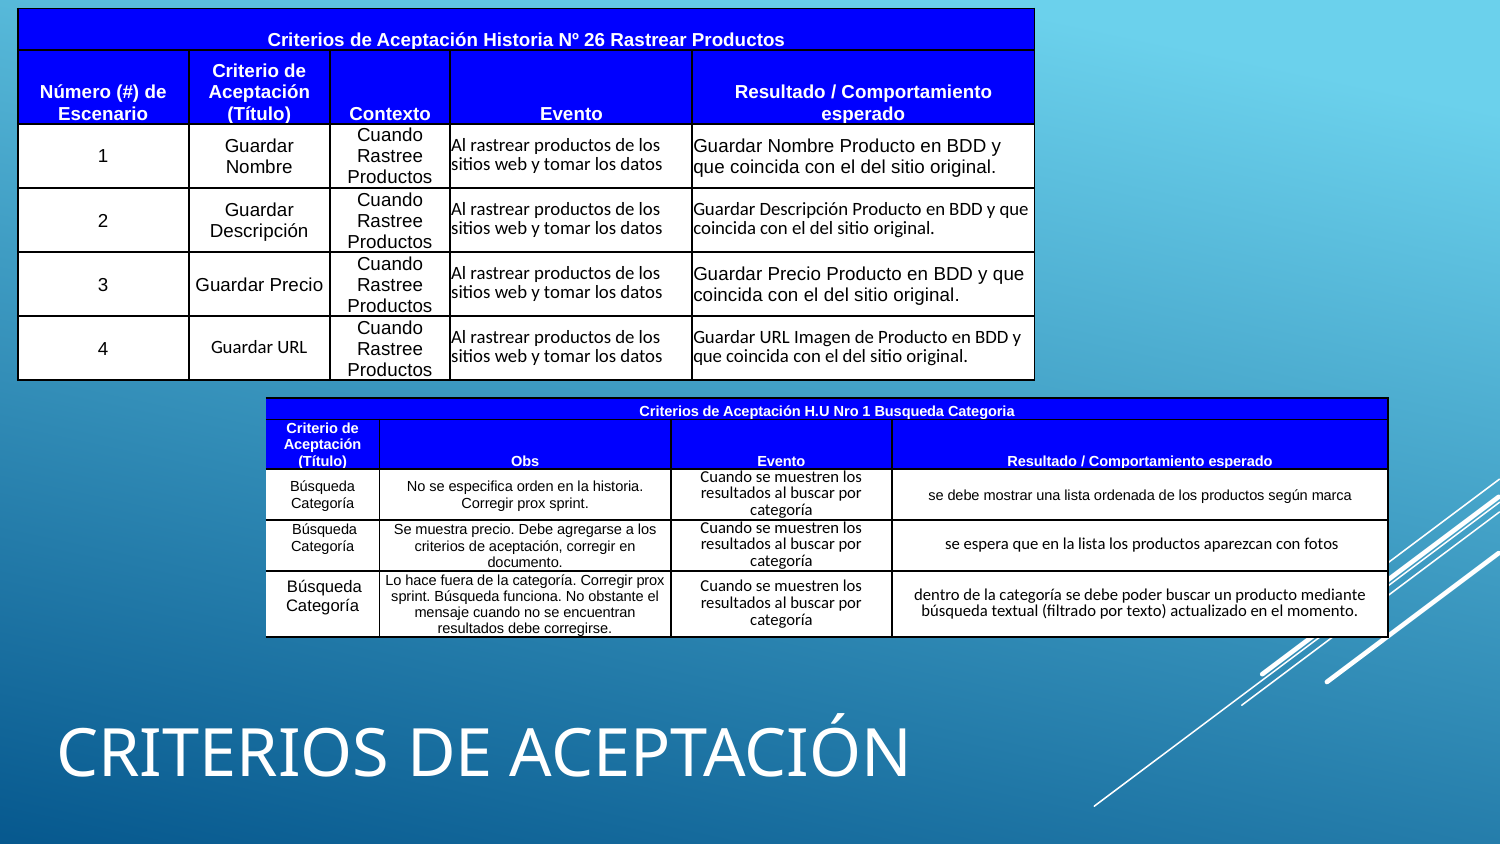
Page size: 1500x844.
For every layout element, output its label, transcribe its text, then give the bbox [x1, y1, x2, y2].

table_cell Resultado / Comportamiento esperado [693, 51, 1034, 123]
table_cell Guardar Precio Producto en BDD y que coincida con el del sitio original. [693, 253, 1034, 315]
table_cell Guardar Nombre Producto en BDD y que coincida con el del sitio original. [693, 125, 1034, 187]
table_cell Lo hace fuera de la categoría. Corregir prox sprint. Búsqueda funciona. No obstante el mensaje cuando no se encuentran resultados debe corregirse. [380, 572, 670, 636]
table_cell Guardar Nombre [190, 125, 329, 187]
table_cell Cuando Rastree Productos [331, 189, 449, 251]
table_header Criterios de Aceptación Historia Nº 26 Rastrear Productos [19, 9, 1034, 49]
table_cell Cuando se muestren los resultados al buscar por categoría [672, 521, 891, 570]
table_cell Guardar URL Imagen de Producto en BDD y que coincida con el del sitio original. [693, 317, 1034, 379]
table_cell se debe mostrar una lista ordenada de los productos según marca [893, 470, 1387, 519]
table_cell Resultado / Comportamiento esperado [893, 420, 1387, 468]
table_cell Guardar Descripción Producto en BDD y que coincida con el del sitio original. [693, 189, 1034, 251]
table_cell Guardar Descripción [190, 189, 329, 251]
table_cell Evento [451, 51, 691, 123]
table_cell No se especifica orden en la historia. Corregir prox sprint. [380, 470, 670, 519]
table_cell 4 [19, 317, 188, 379]
table_cell Cuando se muestren los resultados al buscar por categoría [672, 470, 891, 519]
table_cell Cuando Rastree Productos [331, 125, 449, 187]
table_cell Número (#) de Escenario [19, 51, 188, 123]
table_cell Búsqueda Categoría [266, 572, 379, 636]
table_cell Guardar URL [190, 317, 329, 379]
title Criterios de Aceptación [41, 656, 1117, 844]
table_cell Cuando Rastree Productos [331, 253, 449, 315]
table_cell Evento [672, 420, 891, 468]
table_cell se espera que en la lista los productos aparezcan con fotos [893, 521, 1387, 570]
table_cell 1 [19, 125, 188, 187]
table_cell 2 [19, 189, 188, 251]
table_cell 3 [19, 253, 188, 315]
table_cell Obs [380, 420, 670, 468]
table_cell Cuando Rastree Productos [331, 317, 449, 379]
table_cell Guardar Precio [190, 253, 329, 315]
table_cell Criterio de Aceptación (Título) [266, 420, 379, 468]
table_cell Al rastrear productos de los sitios web y tomar los datos [451, 189, 691, 251]
table_cell Búsqueda Categoría [266, 470, 379, 519]
table_header Criterios de Aceptación H.U Nro 1 Busqueda Categoria [266, 399, 1387, 419]
table_cell Al rastrear productos de los sitios web y tomar los datos [451, 125, 691, 187]
table_cell Al rastrear productos de los sitios web y tomar los datos [451, 253, 691, 315]
table_cell Se muestra precio. Debe agregarse a los criterios de aceptación, corregir en documento. [380, 521, 670, 570]
table_cell dentro de la categoría se debe poder buscar un producto mediante búsqueda textual (filtrado por texto) actualizado en el momento. [893, 572, 1387, 636]
table_cell Búsqueda Categoría [266, 521, 379, 570]
table_cell Contexto [331, 51, 449, 123]
table_cell Cuando se muestren los resultados al buscar por categoría [672, 572, 891, 636]
table_cell Criterio de Aceptación (Título) [190, 51, 329, 123]
table_cell Al rastrear productos de los sitios web y tomar los datos [451, 317, 691, 379]
